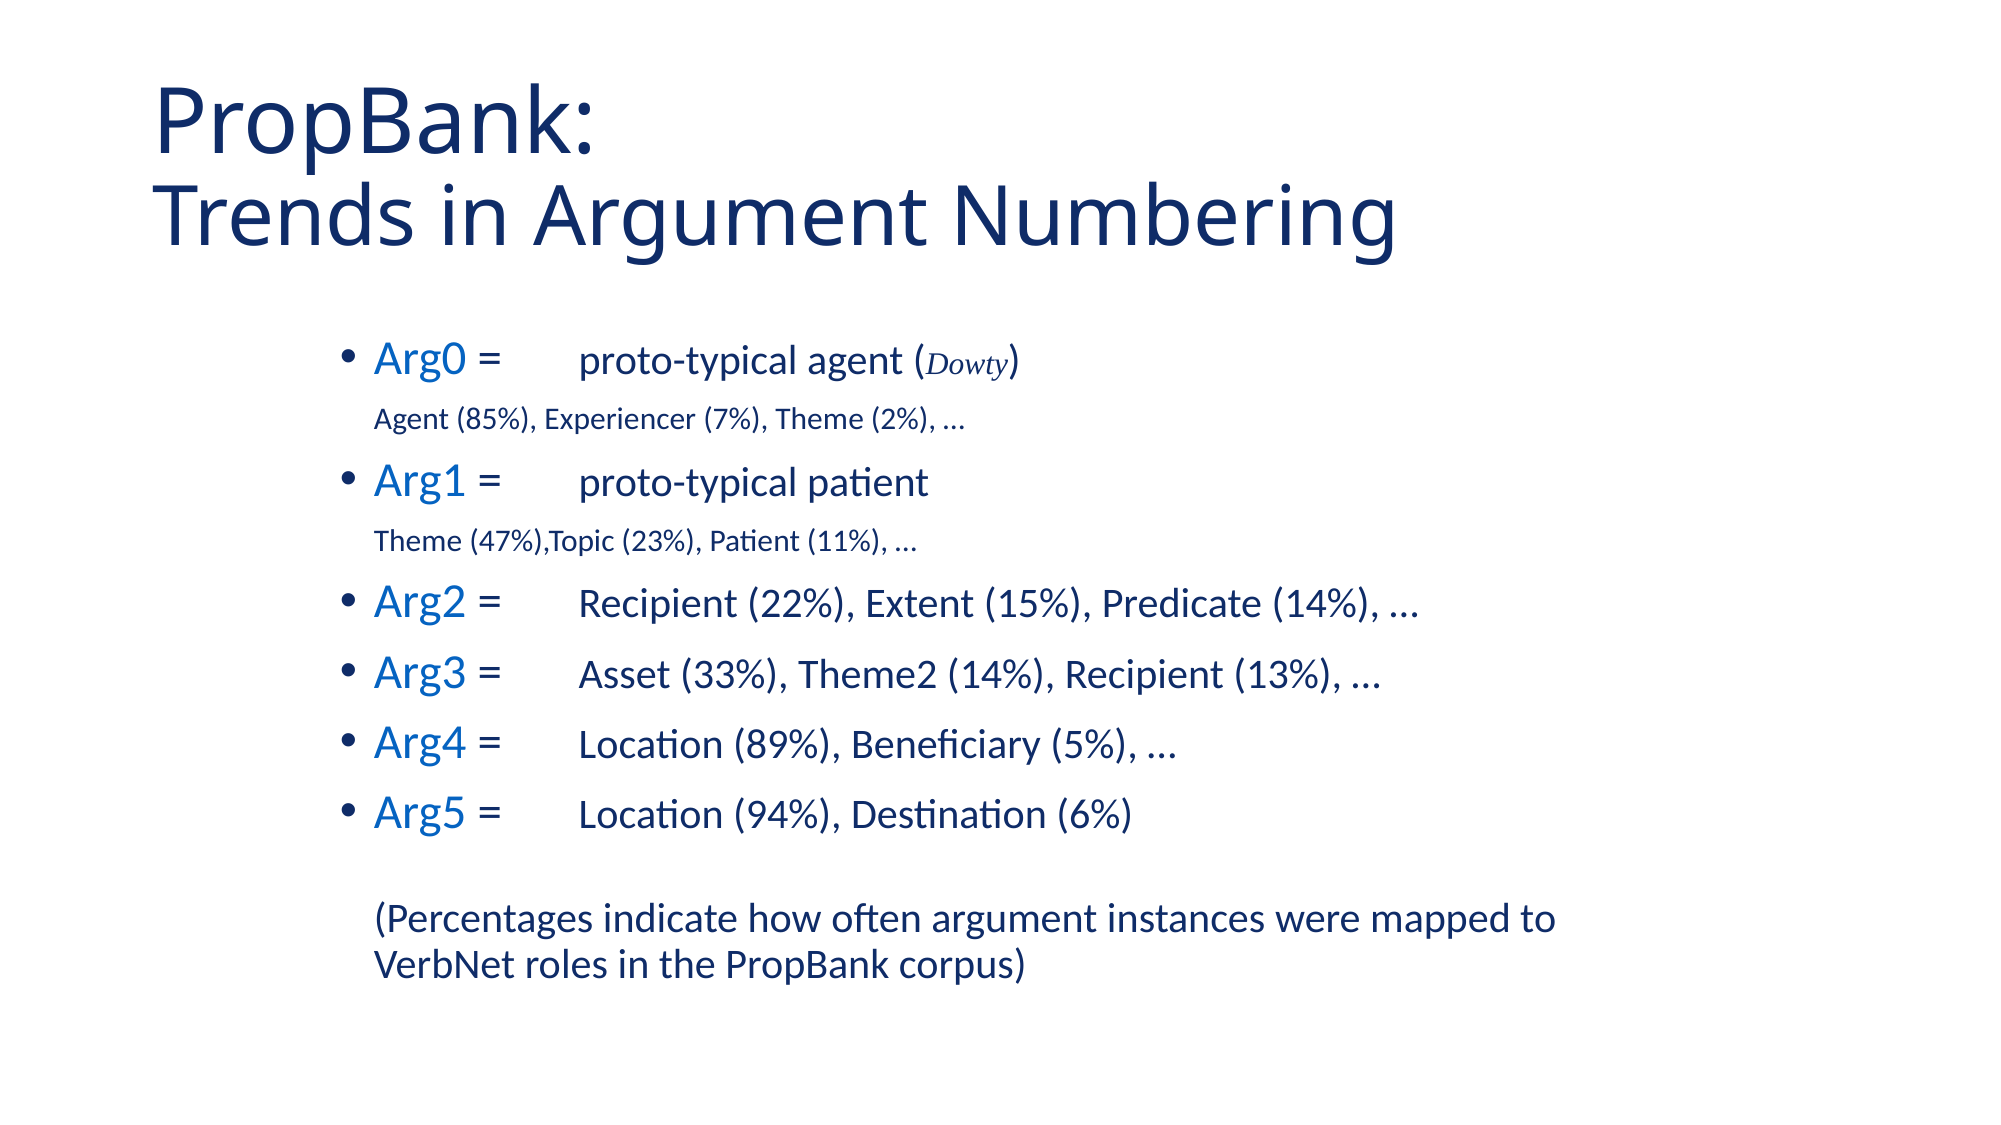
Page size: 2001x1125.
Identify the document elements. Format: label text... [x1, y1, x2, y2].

list Arg0 = proto-typical agent (Dowty) Agent (85%), Experiencer (7%), Theme (2%), … Arg1 = proto-typical patient Theme (47%),Topic (23%), Patient (11%), … Arg2 = Recipient (22%), Extent (15%), Predicate (14%), … Arg3 = Asset (33%), Theme2 (14%), Recipient (13%), … Arg4 = Location (89%), Beneficiary (5%), … Arg5 = Location (94%), Destination (6%) (Percentages indicate how often argument instances were mapped to VerbNet roles in the PropBank corpus) [324, 324, 1688, 1000]
title PropBank: Trends in Argument Numbering [137, 59, 1863, 278]
